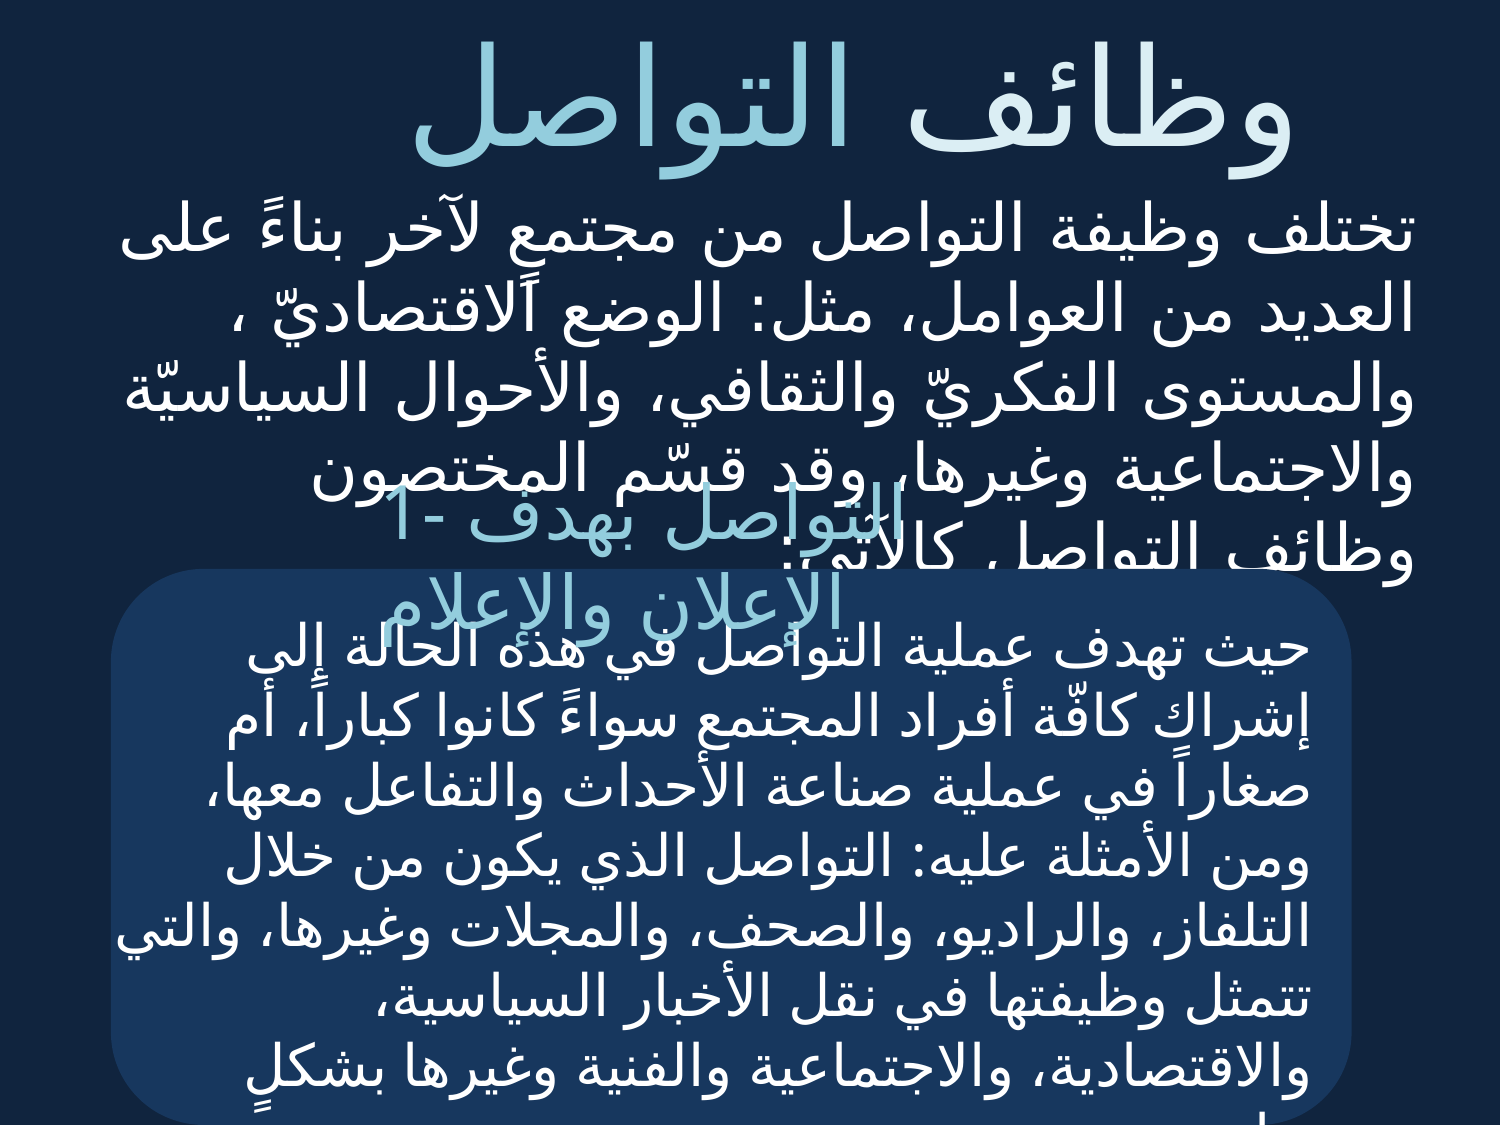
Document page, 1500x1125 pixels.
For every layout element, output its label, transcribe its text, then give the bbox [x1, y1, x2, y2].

text_box وظائف التواصل [137, 1, 1360, 292]
text_box [0, 0, 1500, 1125]
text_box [87, 457, 1352, 1125]
text_box تختلف وظيفة التواصل من مجتمعٍ لآخر بناءً على العديد من العوامل، مثل: الوضع الاقتصاديّ ، والمستوى الفكريّ والثقافي، والأحوال السياسيّة والاجتماعية وغيرها، وقد قسّم المختصون وظائف التواصل كالآتي: [82, 177, 1433, 673]
